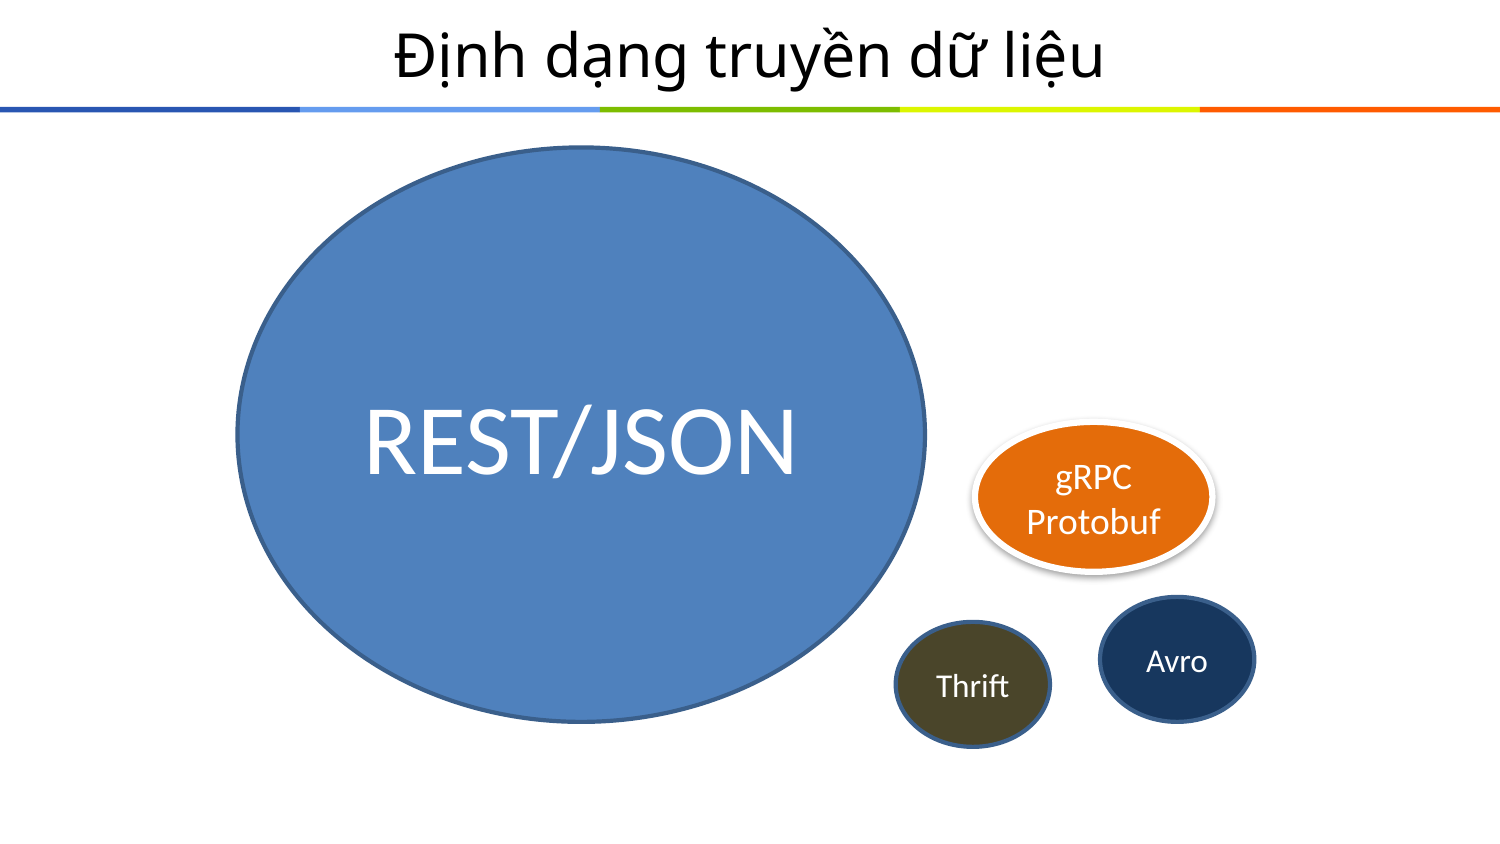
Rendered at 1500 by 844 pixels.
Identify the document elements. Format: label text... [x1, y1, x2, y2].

text_box REST/JSON [235, 145, 928, 724]
title Định dạng truyền dữ liệu [37, 9, 1463, 98]
text_box Avro [1097, 594, 1257, 724]
text_box gRPC Protobuf [971, 418, 1216, 575]
text_box Thrift [893, 619, 1053, 749]
